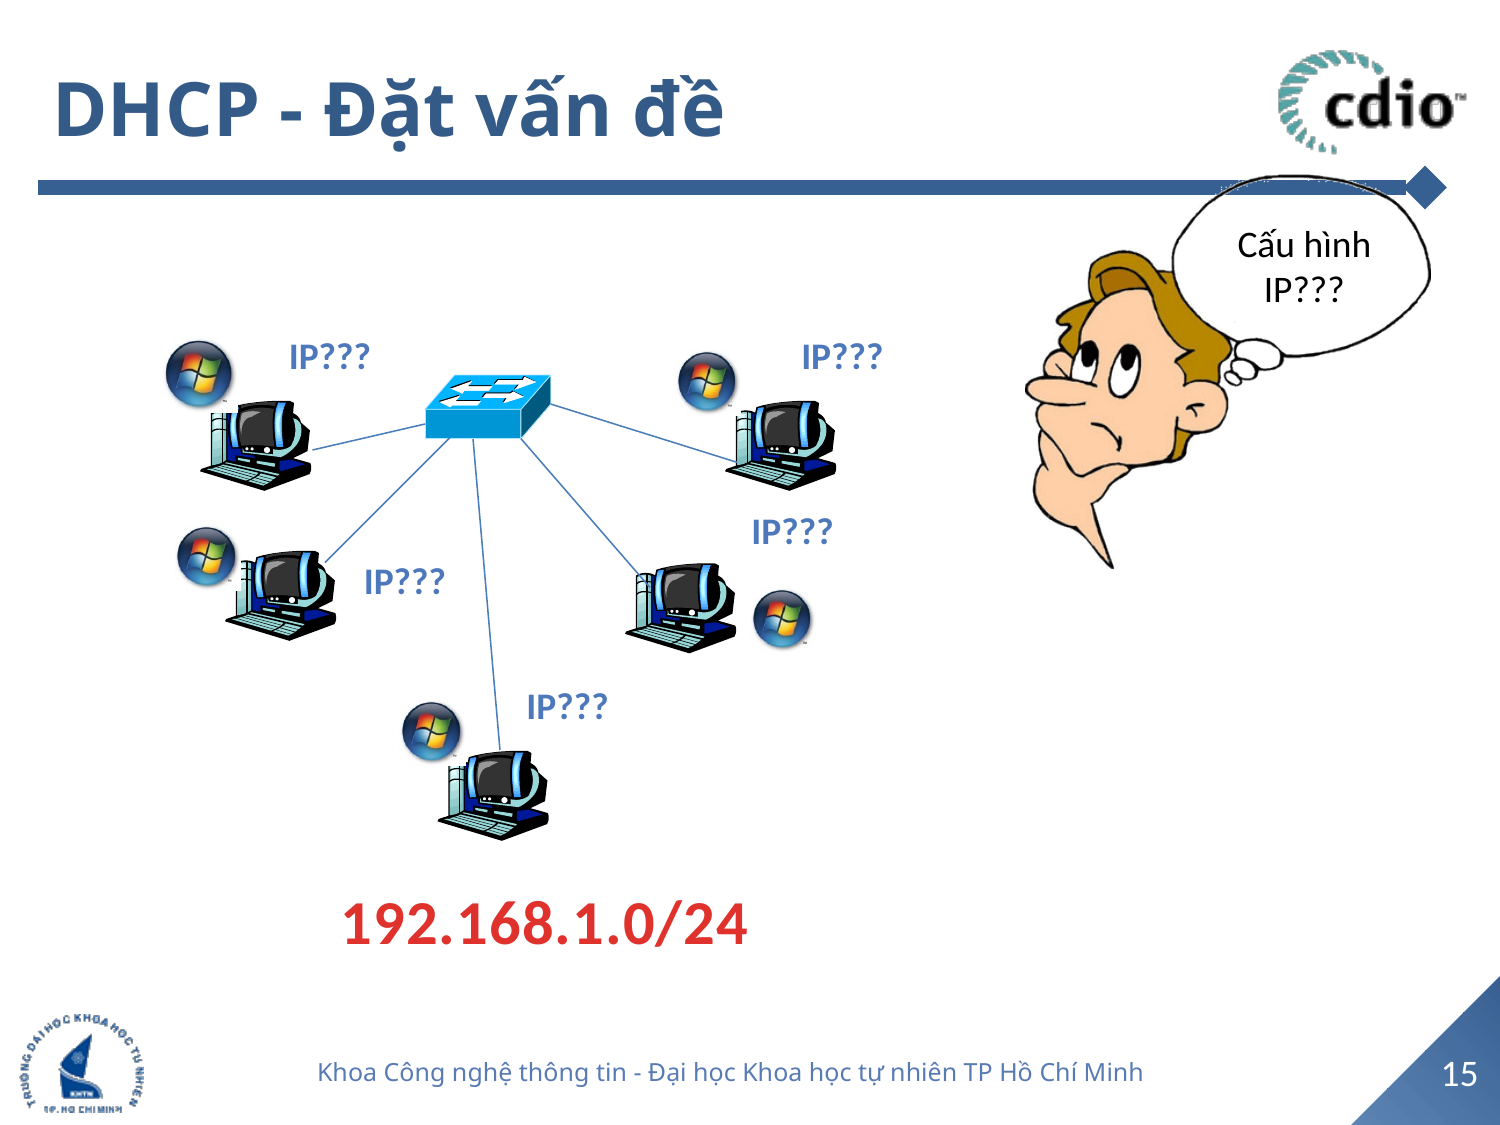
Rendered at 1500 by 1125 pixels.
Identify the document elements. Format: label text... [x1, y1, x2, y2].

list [174, 524, 241, 591]
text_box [437, 749, 551, 842]
picture [18, 1014, 144, 1113]
text_box 192.168.1.0/24 [326, 875, 765, 965]
text_box IP??? [349, 549, 462, 579]
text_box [312, 423, 426, 451]
text_box IP??? [274, 324, 387, 385]
picture [749, 587, 816, 654]
footer Khoa Công nghệ thông tin - Đại học Khoa học tự nhiên TP Hồ Chí Minh [187, 1043, 1275, 1104]
picture [674, 349, 741, 416]
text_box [199, 399, 314, 492]
text_box IP??? [736, 499, 849, 560]
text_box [324, 437, 451, 563]
picture [1024, 174, 1431, 569]
text_box IP??? [786, 324, 899, 385]
picture [162, 337, 238, 413]
text_box IP??? [511, 674, 624, 735]
picture [399, 699, 466, 766]
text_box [520, 438, 651, 588]
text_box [224, 549, 339, 642]
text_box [624, 562, 739, 654]
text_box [724, 399, 839, 492]
slide_number 15 [1419, 1041, 1500, 1102]
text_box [550, 403, 738, 463]
title DHCP - Đặt vấn đề [37, 12, 1473, 200]
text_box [343, 580, 619, 608]
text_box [424, 374, 552, 440]
